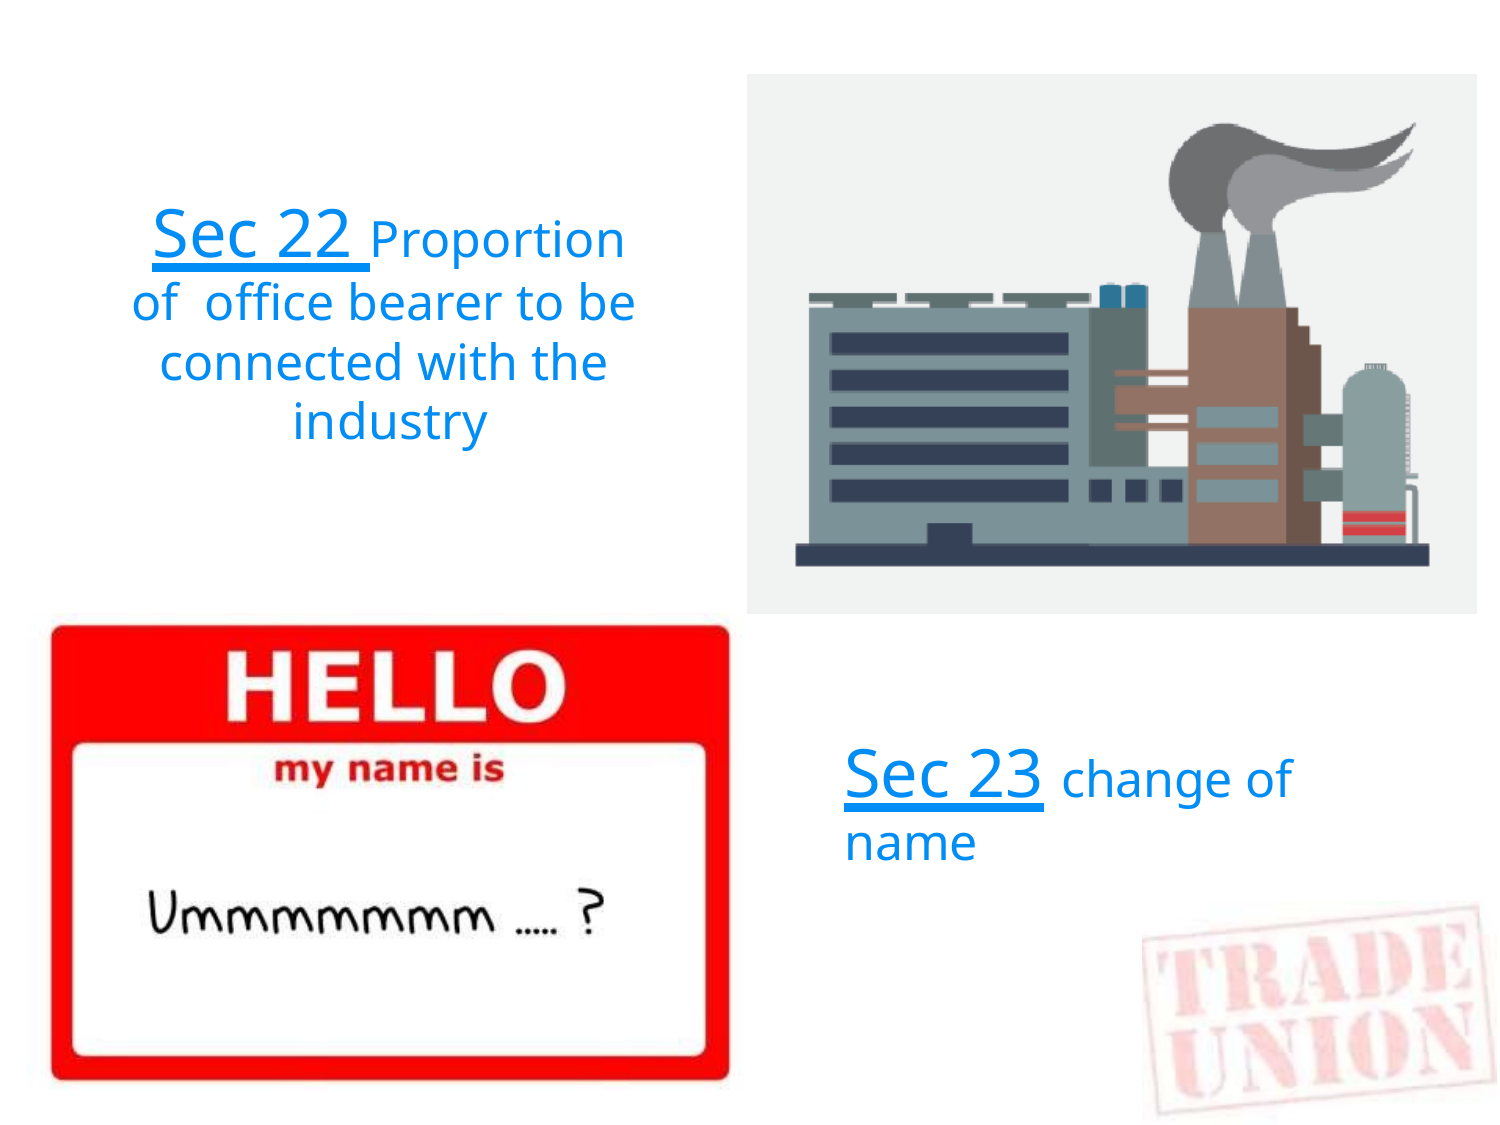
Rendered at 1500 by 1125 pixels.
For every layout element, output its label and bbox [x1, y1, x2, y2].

picture [1142, 901, 1497, 1125]
text_box [27, 74, 1477, 1092]
